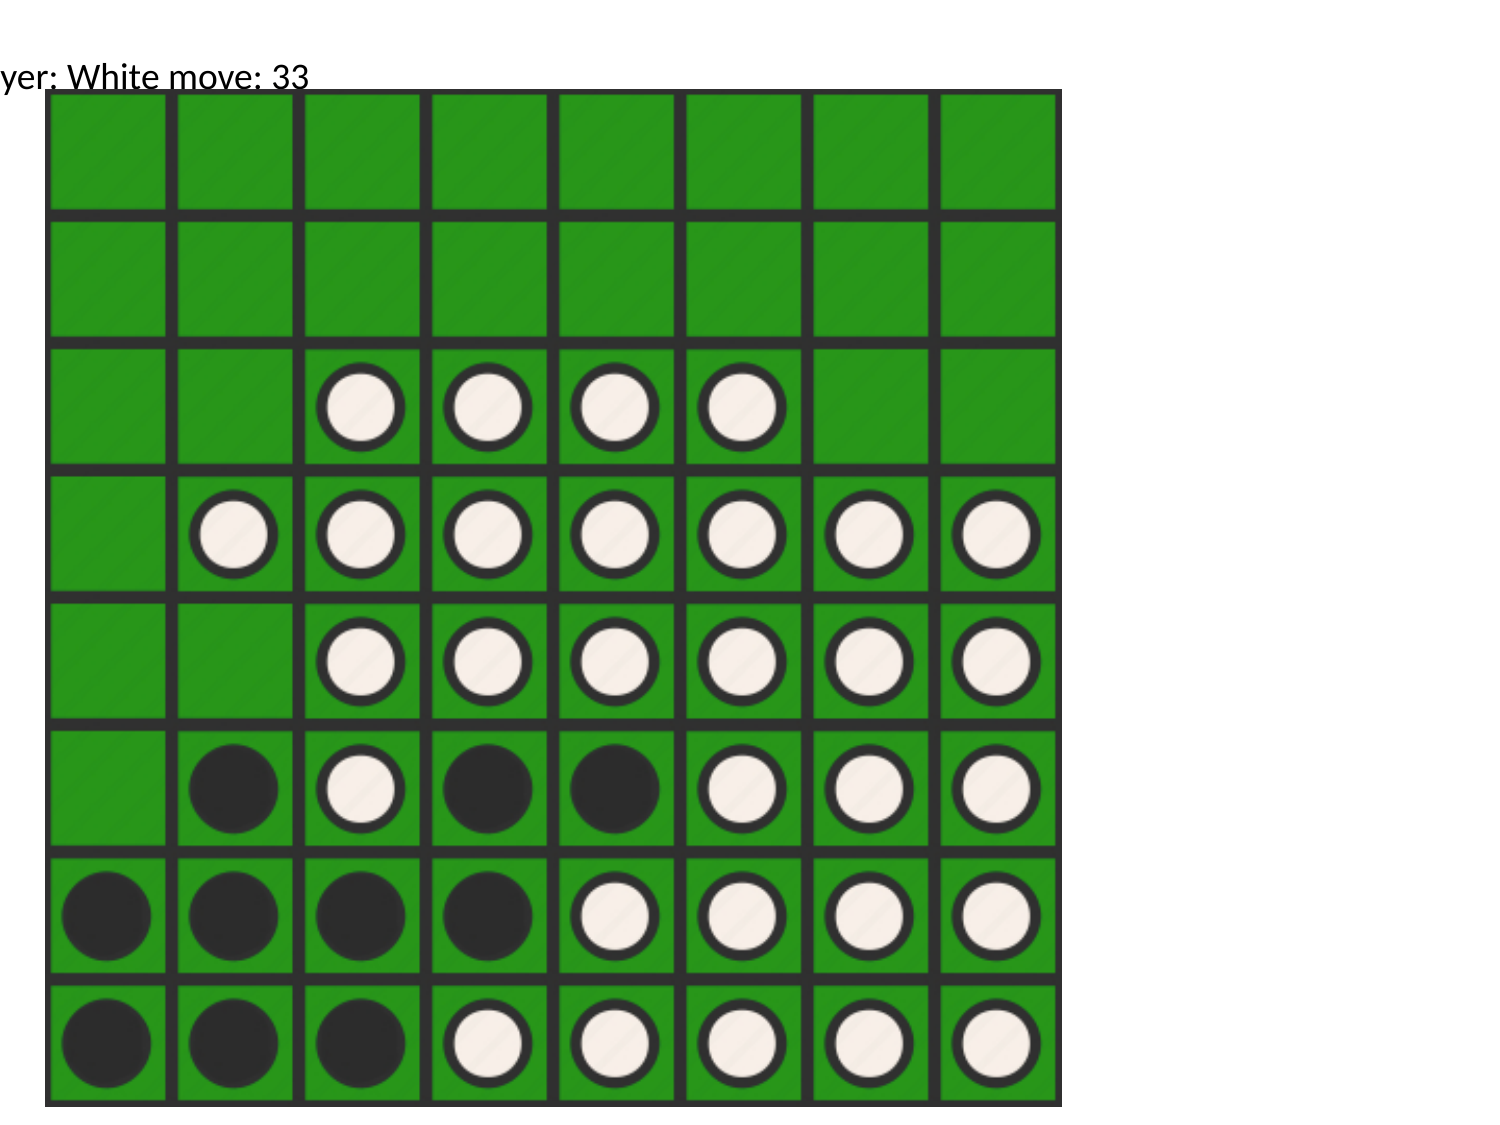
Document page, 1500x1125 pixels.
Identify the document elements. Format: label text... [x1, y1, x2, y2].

picture [44, 89, 1062, 1107]
text_box turn: 36 player: White move: 33 [0, 44, 325, 105]
